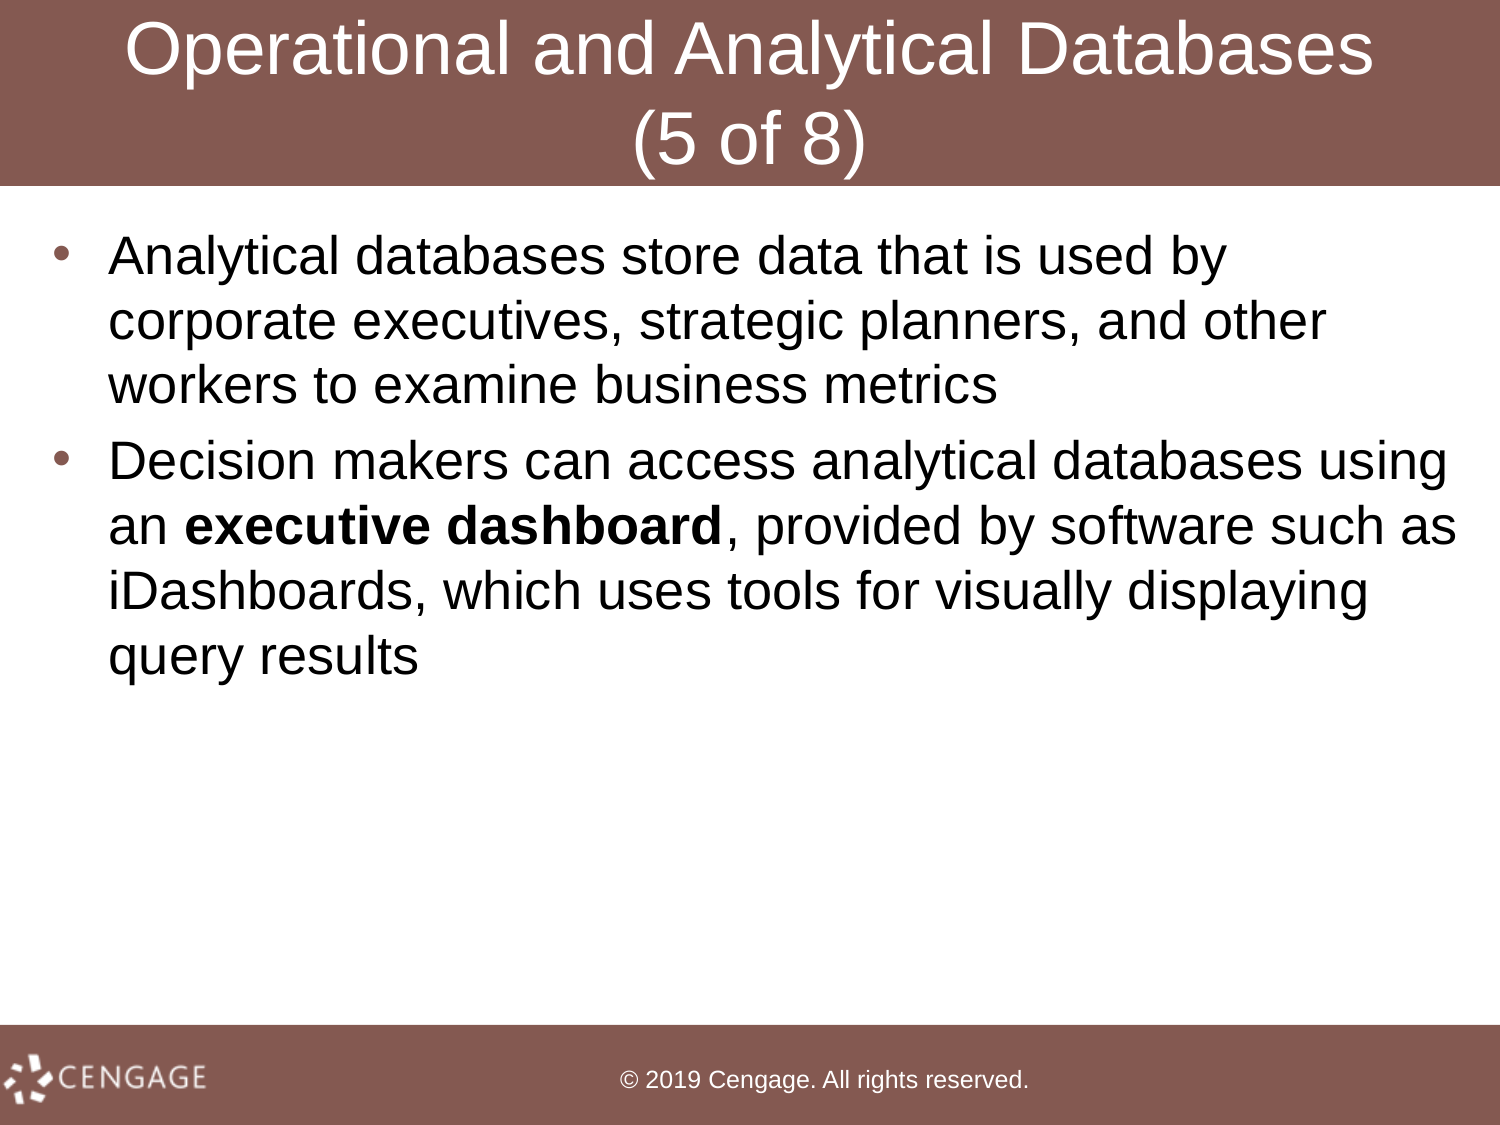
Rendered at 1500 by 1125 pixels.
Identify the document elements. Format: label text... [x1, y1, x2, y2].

picture [0, 1051, 211, 1106]
list Analytical databases store data that is used by corporate executives, strategic planners, and other workers to examine business metrics Decision makers can access analytical databases using an executive dashboard, provided by software such as iDashboards, which uses tools for visually displaying query results [37, 212, 1475, 1005]
title Operational and Analytical Databases (5 of 8) [75, 4, 1425, 175]
